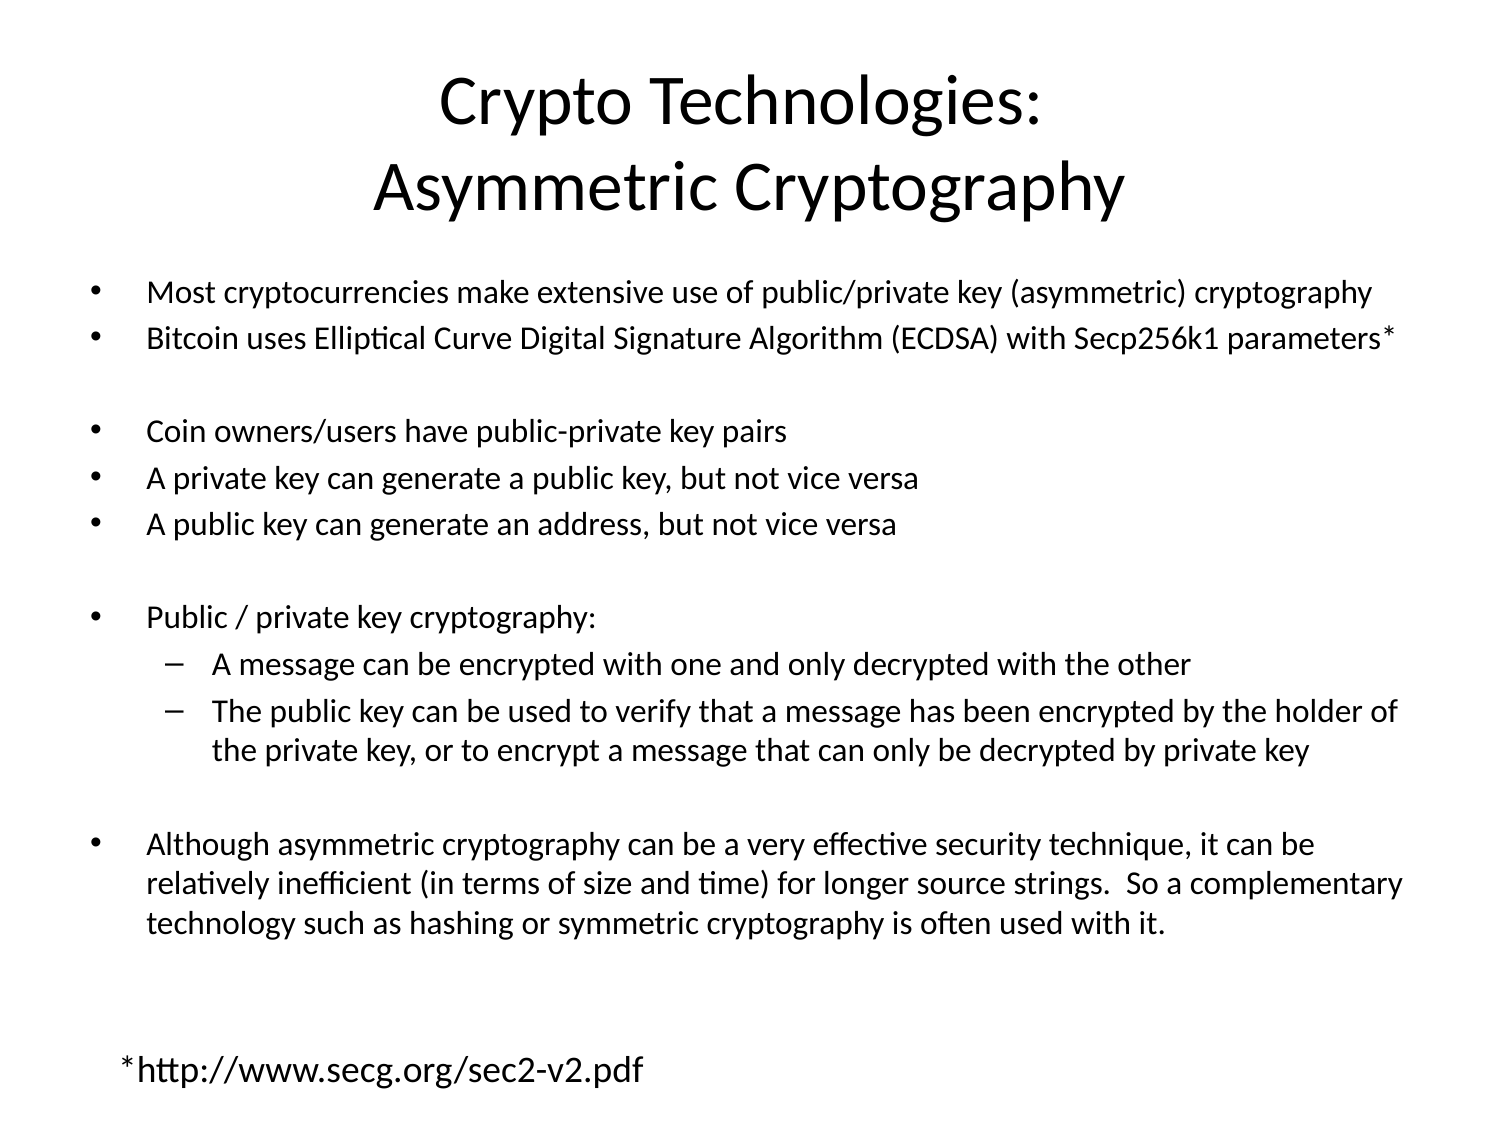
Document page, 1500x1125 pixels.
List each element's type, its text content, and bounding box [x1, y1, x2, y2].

list Most cryptocurrencies make extensive use of public/private key (asymmetric) cryptography Bitcoin uses Elliptical Curve Digital Signature Algorithm (ECDSA) with Secp256k1 parameters* Coin owners/users have public-private key pairs A private key can generate a public key, but not vice versa A public key can generate an address, but not vice versa Public / private key cryptography: A message can be encrypted with one and only decrypted with the other The public key can be used to verify that a message has been encrypted by the holder of the private key, or to encrypt a message that can only be decrypted by private key Although asymmetric cryptography can be a very effective security technique, it can be relatively inefficient (in terms of size and time) for longer source strings. So a complementary technology such as hashing or symmetric cryptography is often used with it. [75, 262, 1425, 1025]
text_box *http://www.secg.org/sec2-v2.pdf [103, 1037, 660, 1098]
title Crypto Technologies: Asymmetric Cryptography [75, 45, 1425, 233]
